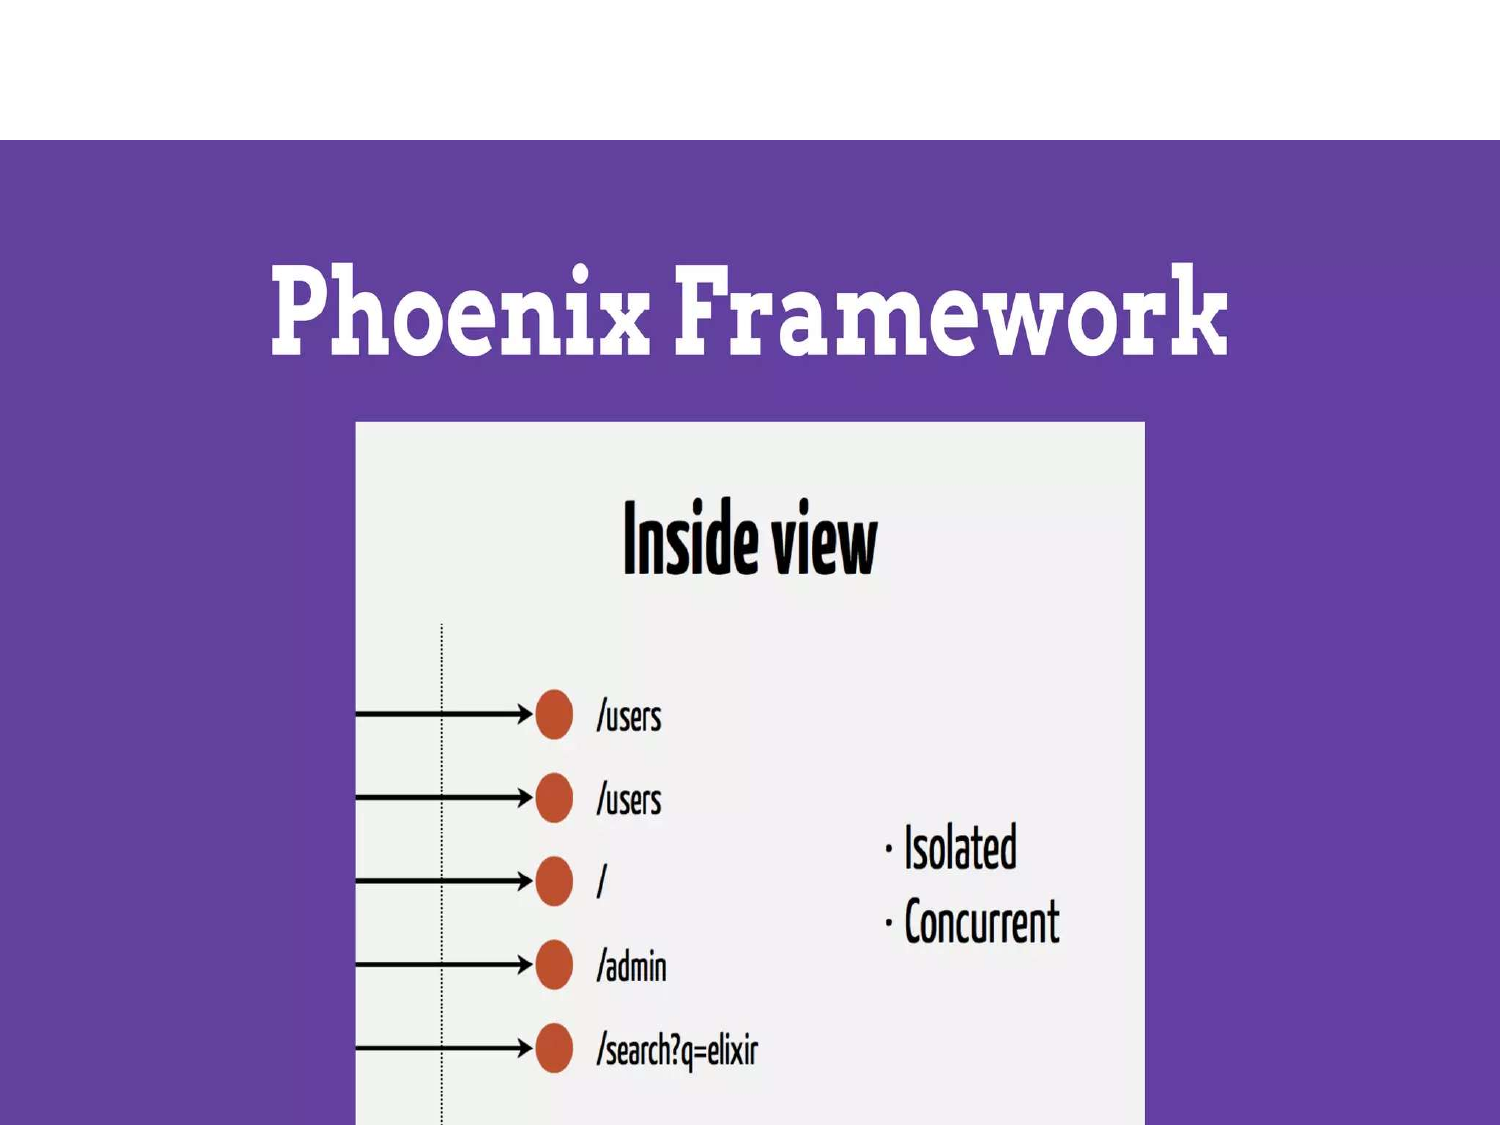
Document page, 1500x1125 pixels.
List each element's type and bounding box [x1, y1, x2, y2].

picture [0, 140, 1500, 1125]
